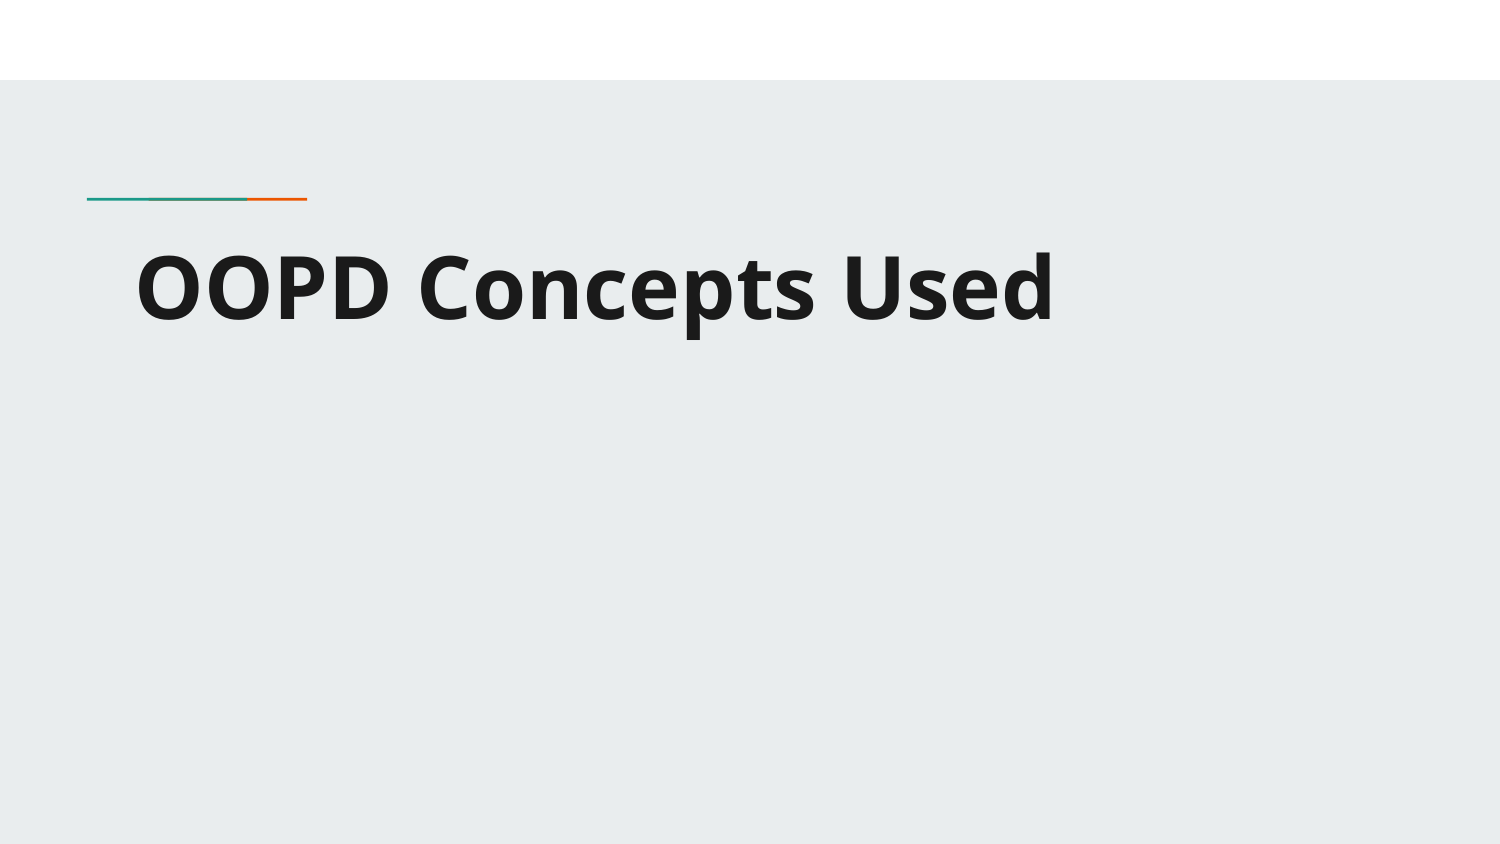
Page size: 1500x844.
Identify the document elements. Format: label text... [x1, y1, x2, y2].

title OOPD Concepts Used [119, 216, 1381, 490]
